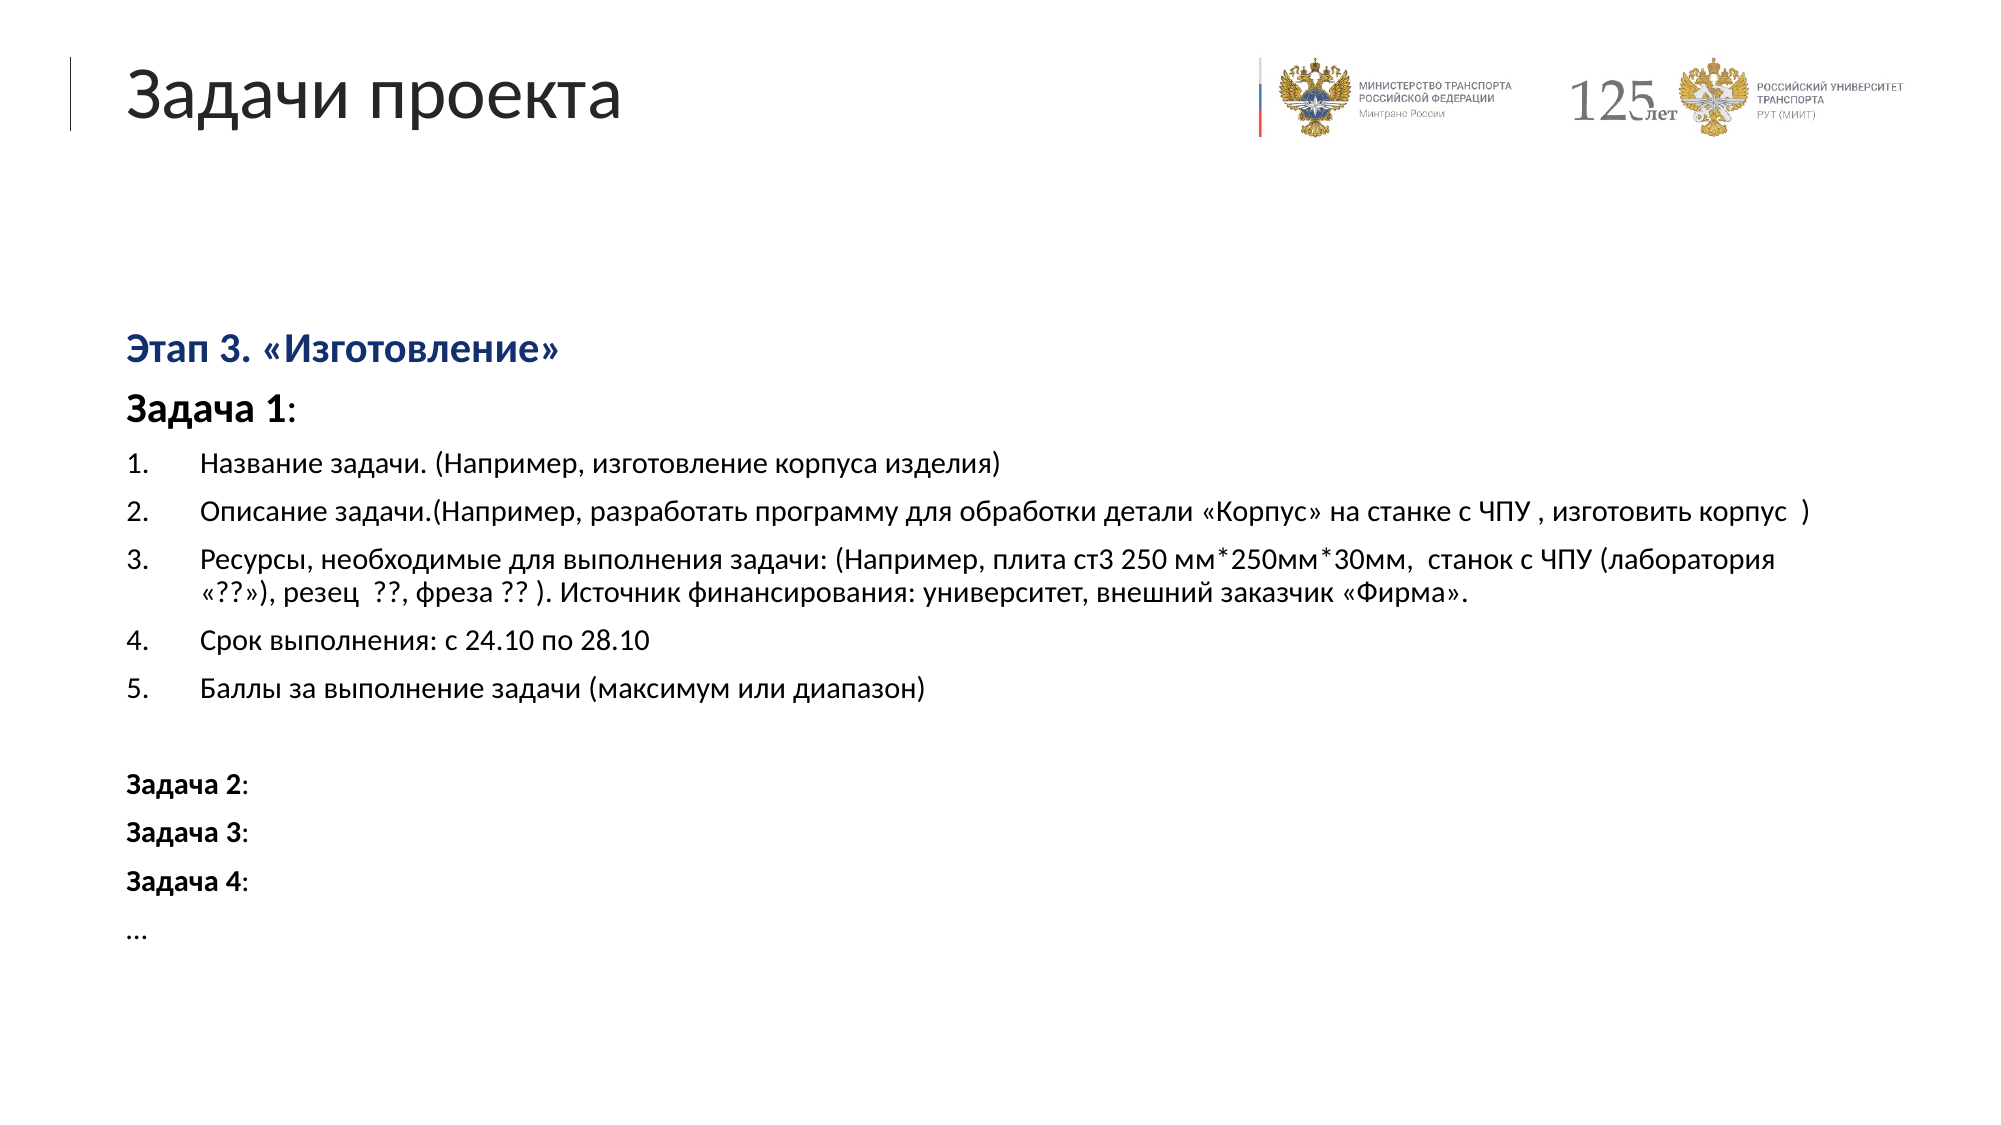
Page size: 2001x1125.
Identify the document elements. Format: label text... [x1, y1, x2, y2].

picture [1180, 9, 1985, 158]
text_box Задачи проекта [111, 52, 1153, 136]
text_box Например. Этап 3. «Изготовление» Задача 1: Название задачи. (Например, изготовление корпуса изделия) Описание задачи.(Например, разработать программу для обработки детали «Корпус» на станке с ЧПУ , изготовить корпус ) Ресурсы, необходимые для выполнения задачи: (Например, плита ст3 250 мм*250мм*30мм, станок с ЧПУ (лаборатория «??»), резец ??, фреза ?? ). Источник финансирования: университет, внешний заказчик «Фирма». Срок выполнения: с 24.10 по 28.10 Баллы за выполнение задачи (максимум или диапазон) Задача 2: Задача 3: Задача 4: … [111, 256, 1837, 971]
